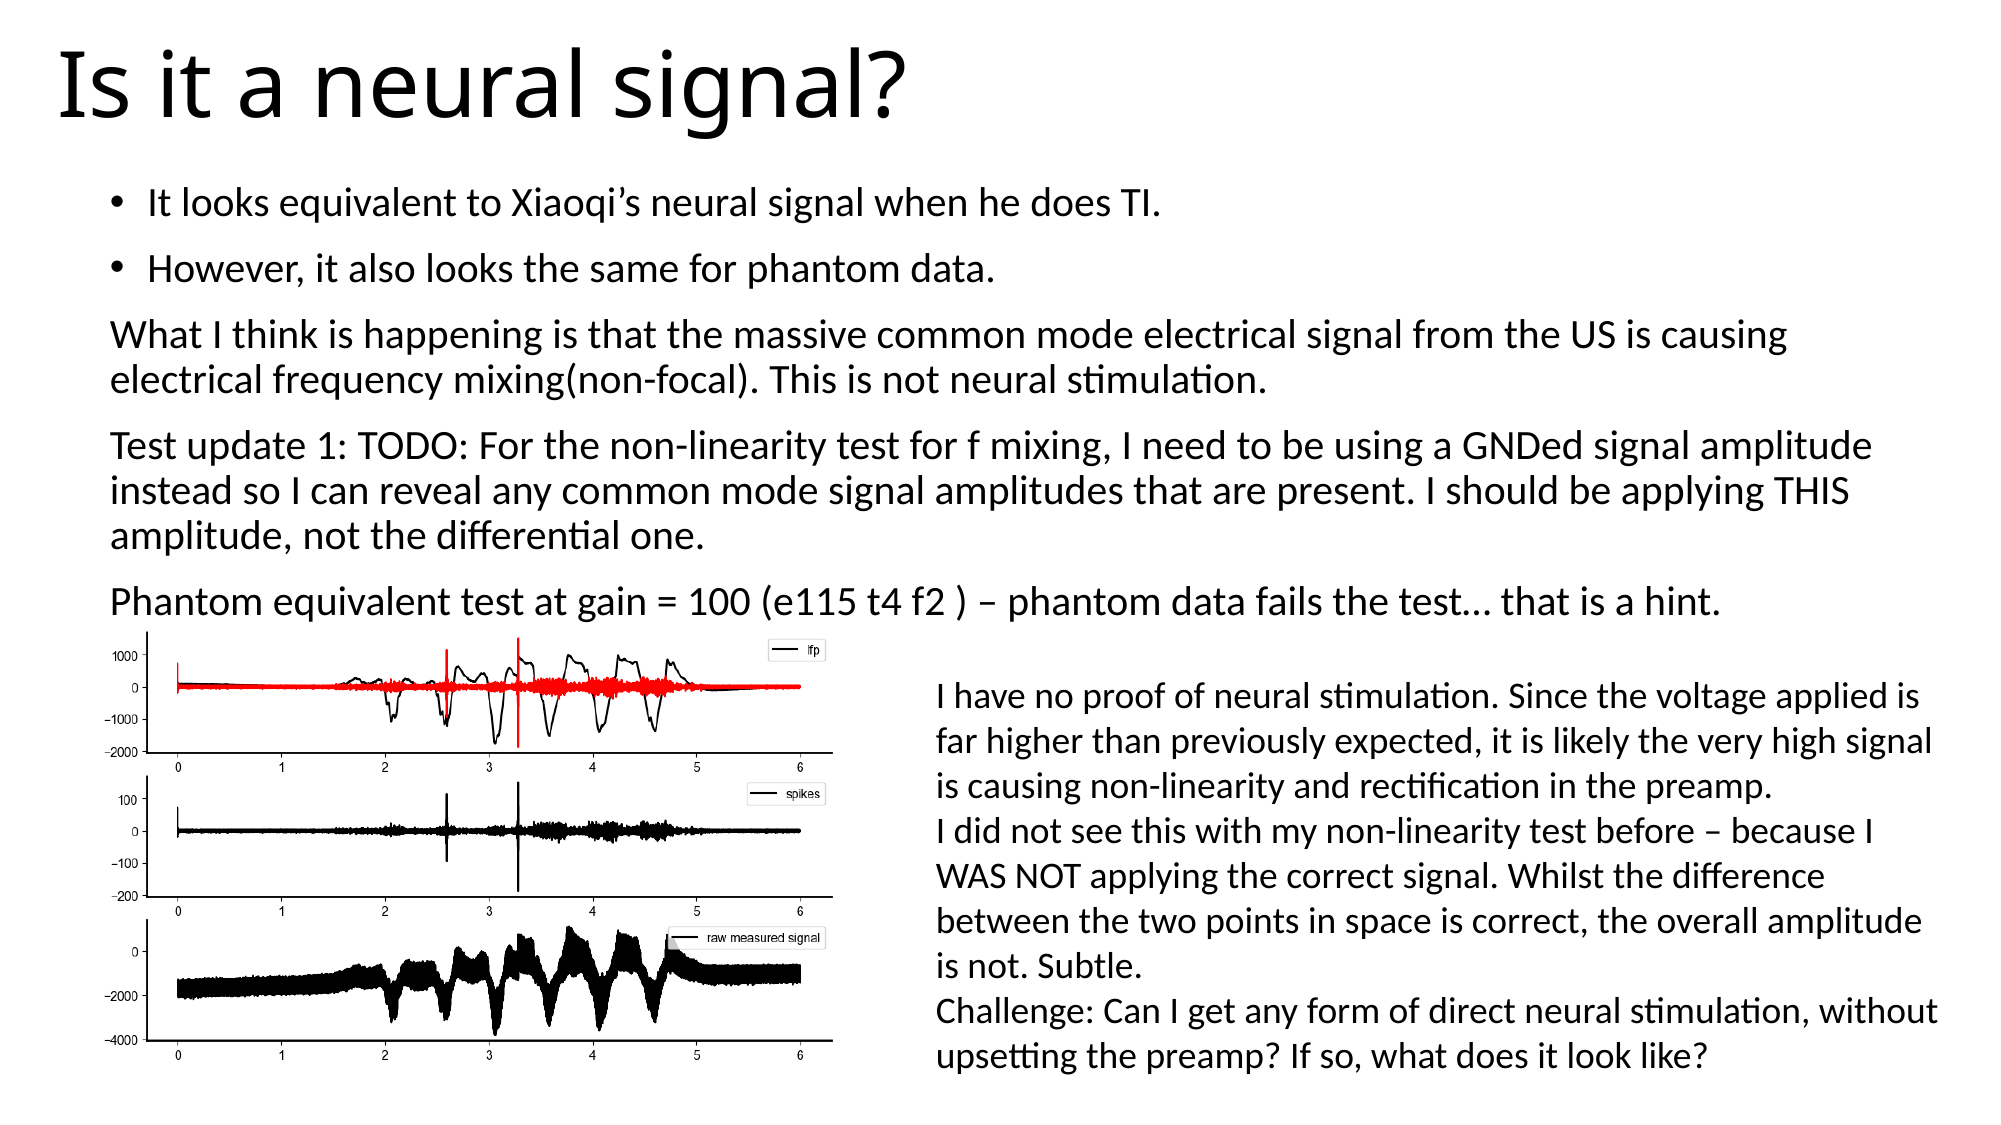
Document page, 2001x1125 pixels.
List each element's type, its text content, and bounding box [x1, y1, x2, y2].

picture [94, 624, 839, 1070]
text_box I have no proof of neural stimulation. Since the voltage applied is far higher than previously expected, it is likely the very high signal is causing non-linearity and rectification in the preamp. I did not see this with my non-linearity test before – because I WAS NOT applying the correct signal. Whilst the difference between the two points in space is correct, the overall amplitude is not. Subtle. Challenge: Can I get any form of direct neural stimulation, without upsetting the preamp? If so, what does it look like? [921, 664, 1955, 1084]
title Is it a neural signal? [42, 23, 1768, 153]
list It looks equivalent to Xiaoqi’s neural signal when he does TI. However, it also looks the same for phantom data. What I think is happening is that the massive common mode electrical signal from the US is causing electrical frequency mixing(non-focal). This is not neural stimulation. Test update 1: TODO: For the non-linearity test for f mixing, I need to be using a GNDed signal amplitude instead so I can reveal any common mode signal amplitudes that are present. I should be applying THIS amplitude, not the differential one. Phantom equivalent test at gain = 100 (e115 t4 f2 ) – phantom data fails the test… that is a hint. [94, 173, 1906, 952]
